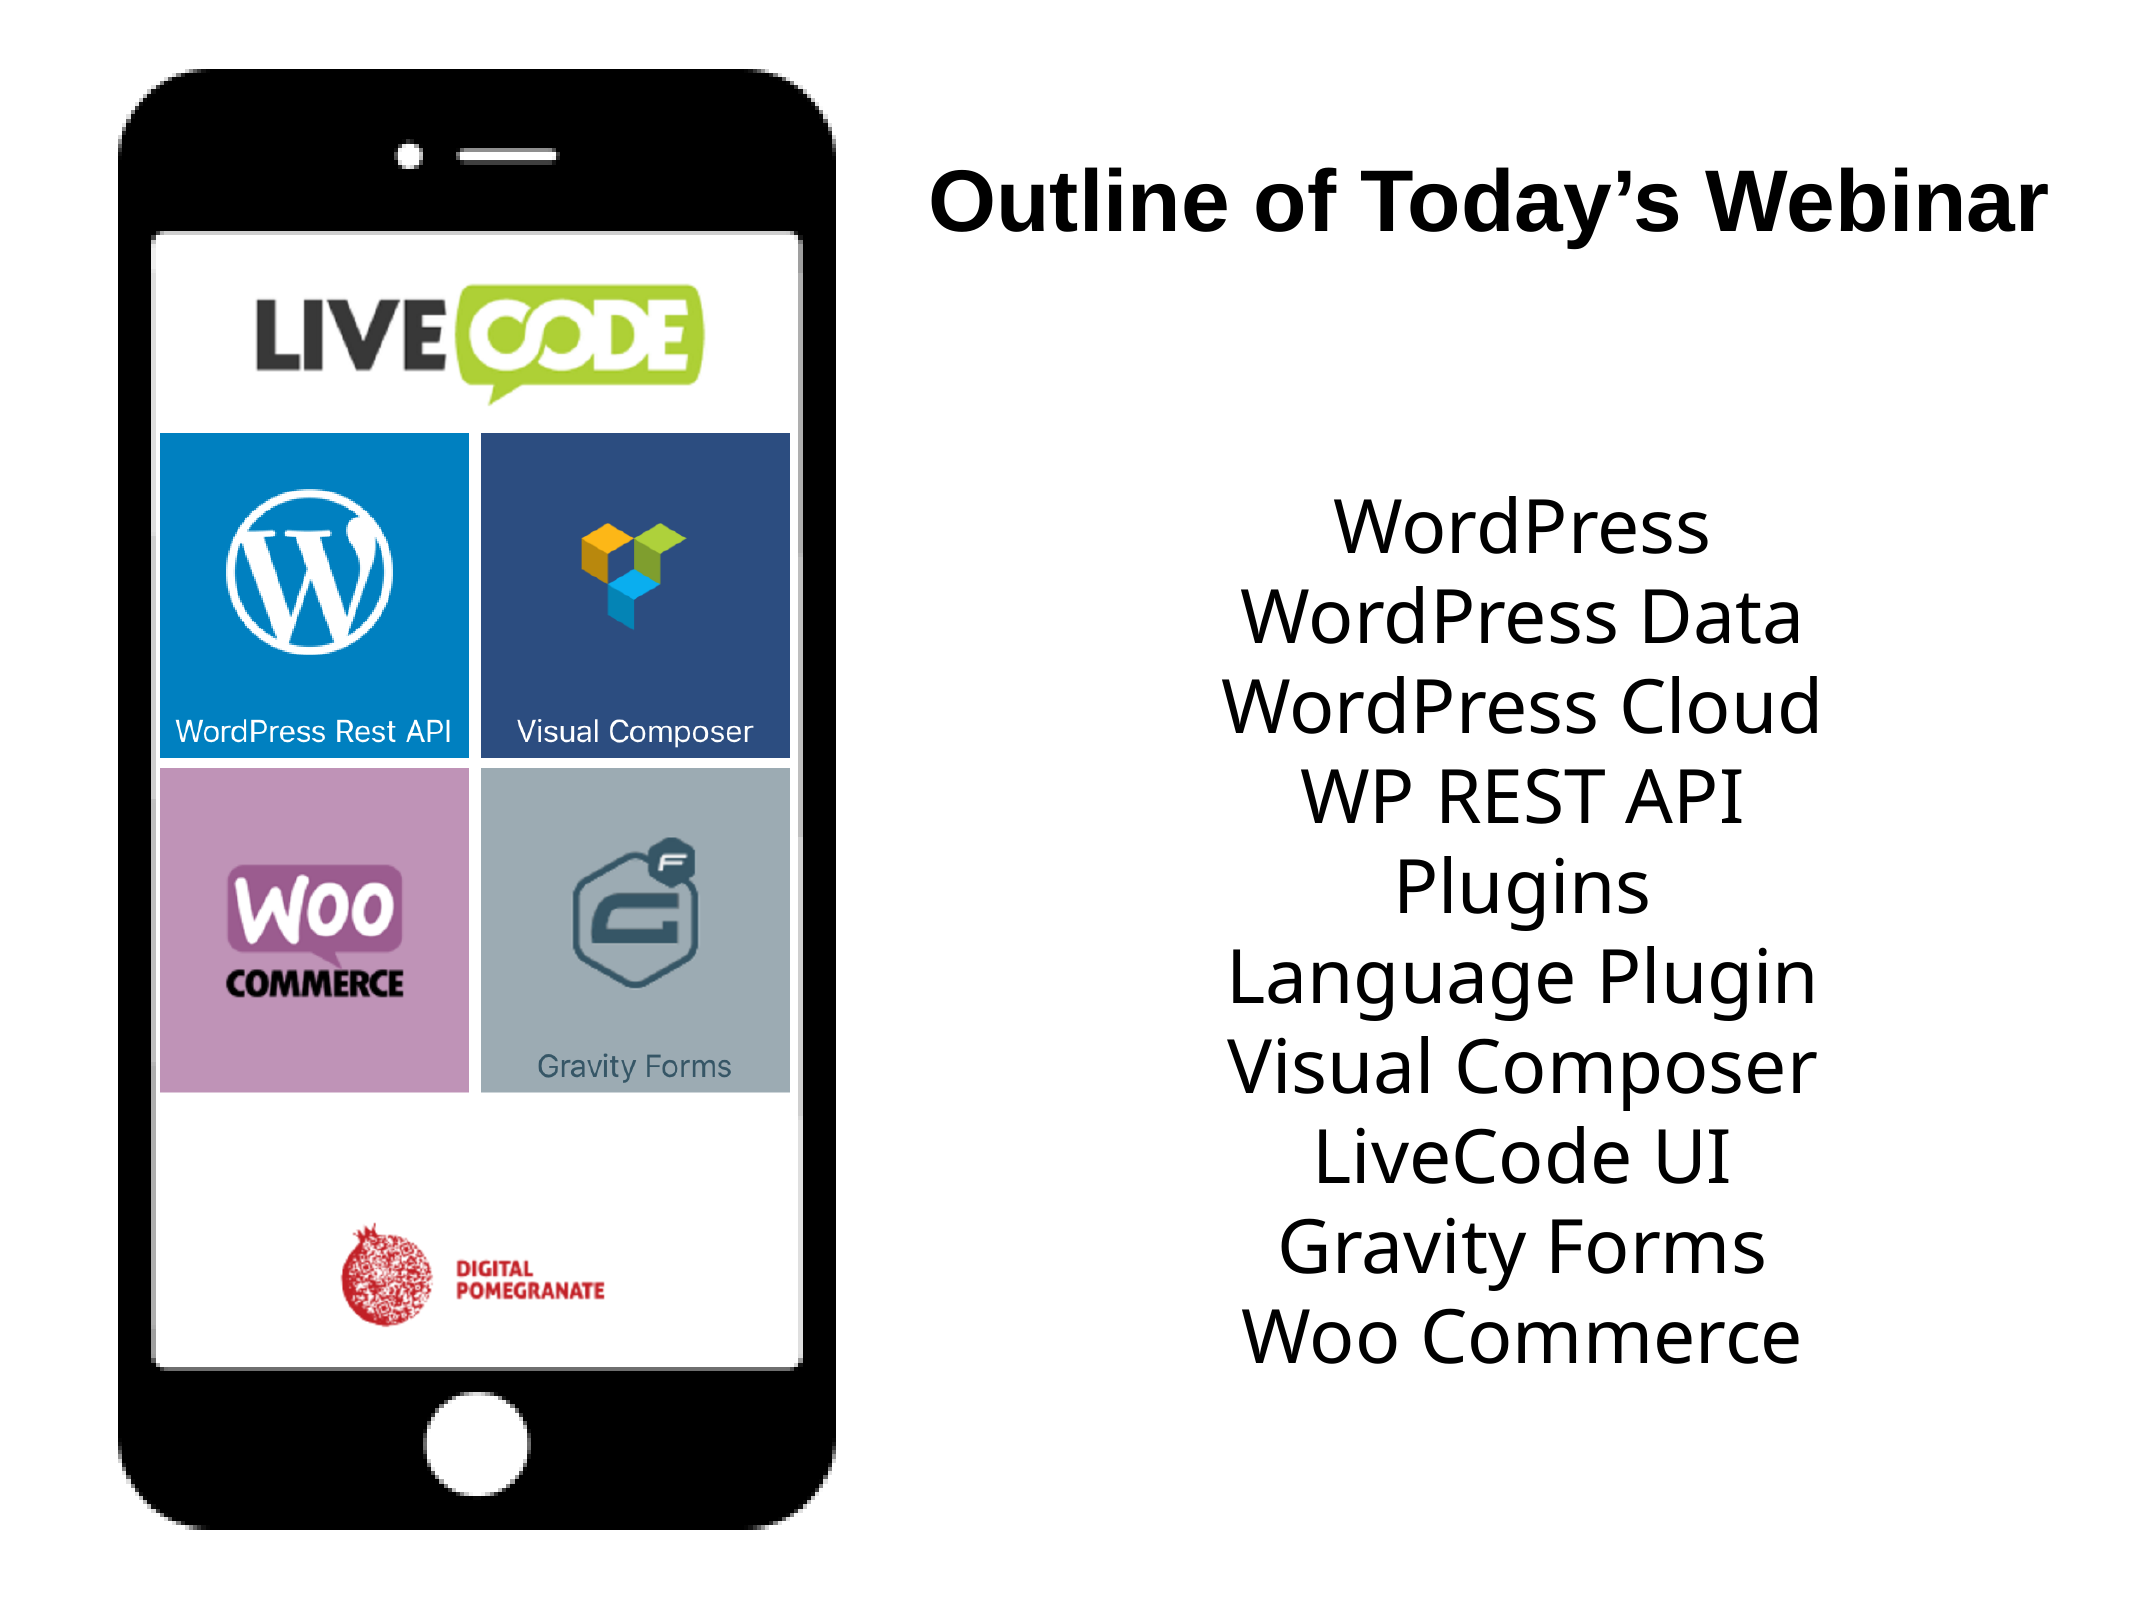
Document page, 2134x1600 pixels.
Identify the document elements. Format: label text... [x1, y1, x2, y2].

text_box Outline of Today’s Webinar [1215, 135, 2059, 257]
picture [0, 69, 1208, 1531]
text_box WordPress WordPress Data WordPress Cloud WP REST API Plugins Language Plugin Visual Composer LiveCode UI Gravity Forms Woo Commerce [1215, 470, 1833, 1478]
